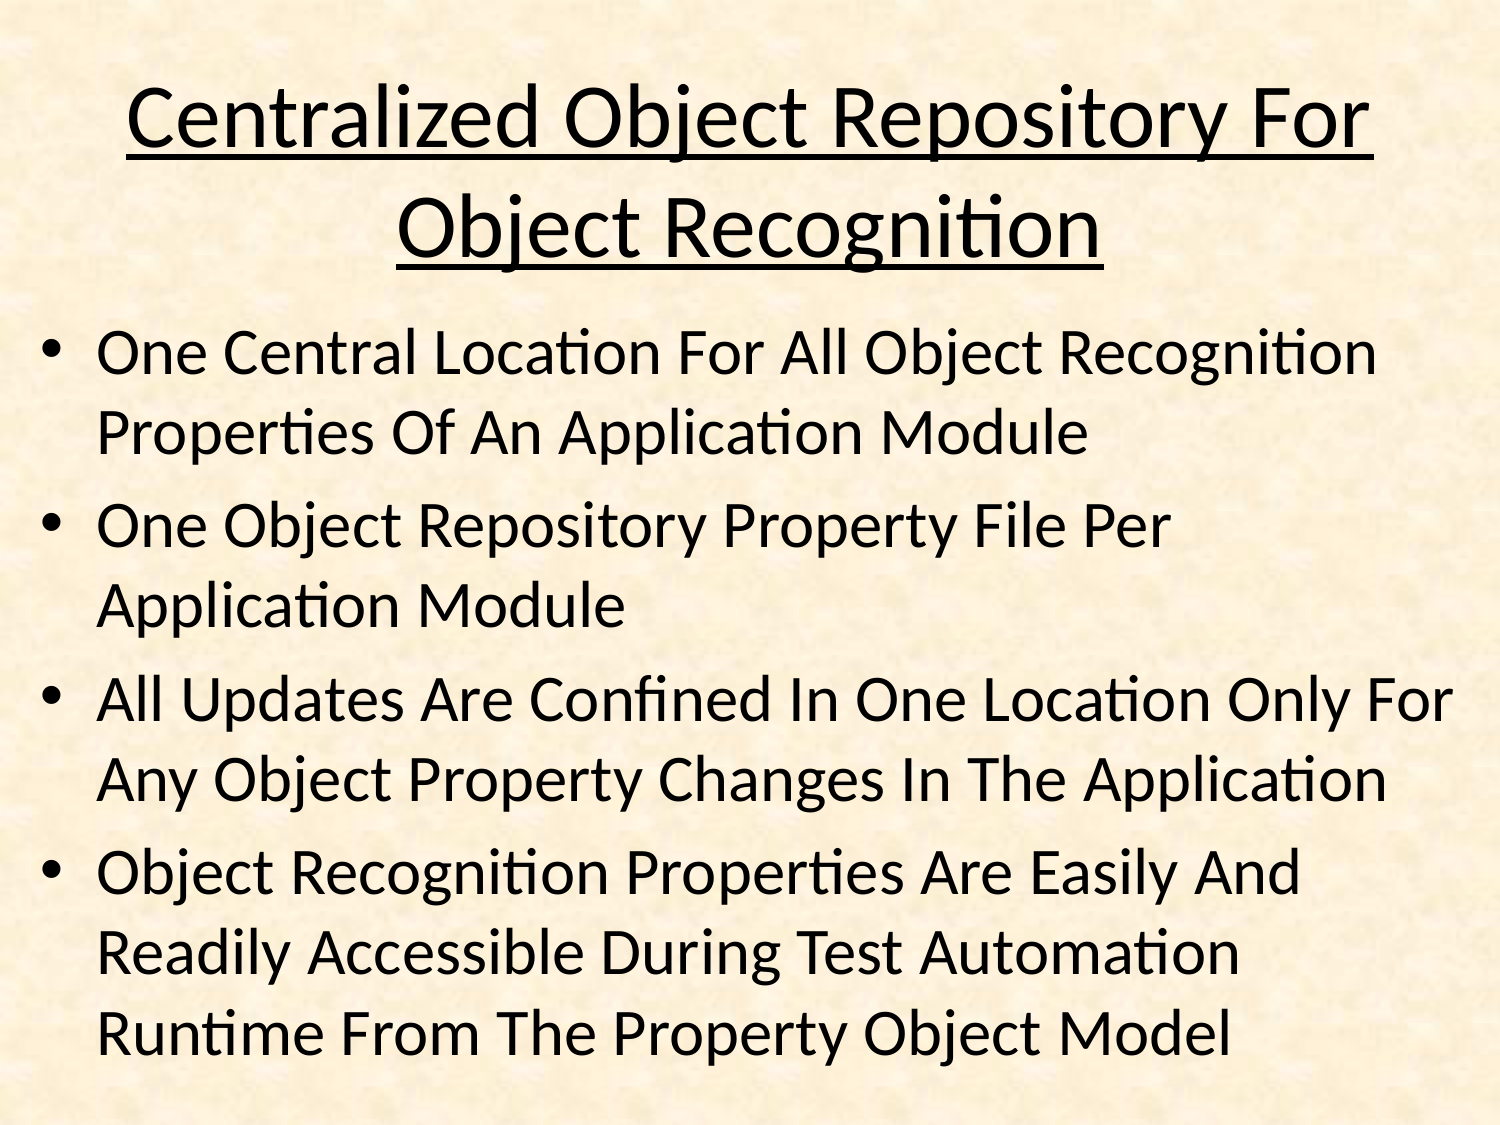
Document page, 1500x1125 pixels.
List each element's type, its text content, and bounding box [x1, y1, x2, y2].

picture [0, 0, 1500, 1125]
title Centralized Object Repository For Object Recognition [37, 45, 1463, 288]
list One Central Location For All Object Recognition Properties Of An Application Module One Object Repository Property File Per Application Module All Updates Are Confined In One Location Only For Any Object Property Changes In The Application Object Recognition Properties Are Easily And Readily Accessible During Test Automation Runtime From The Property Object Model [24, 299, 1475, 1093]
